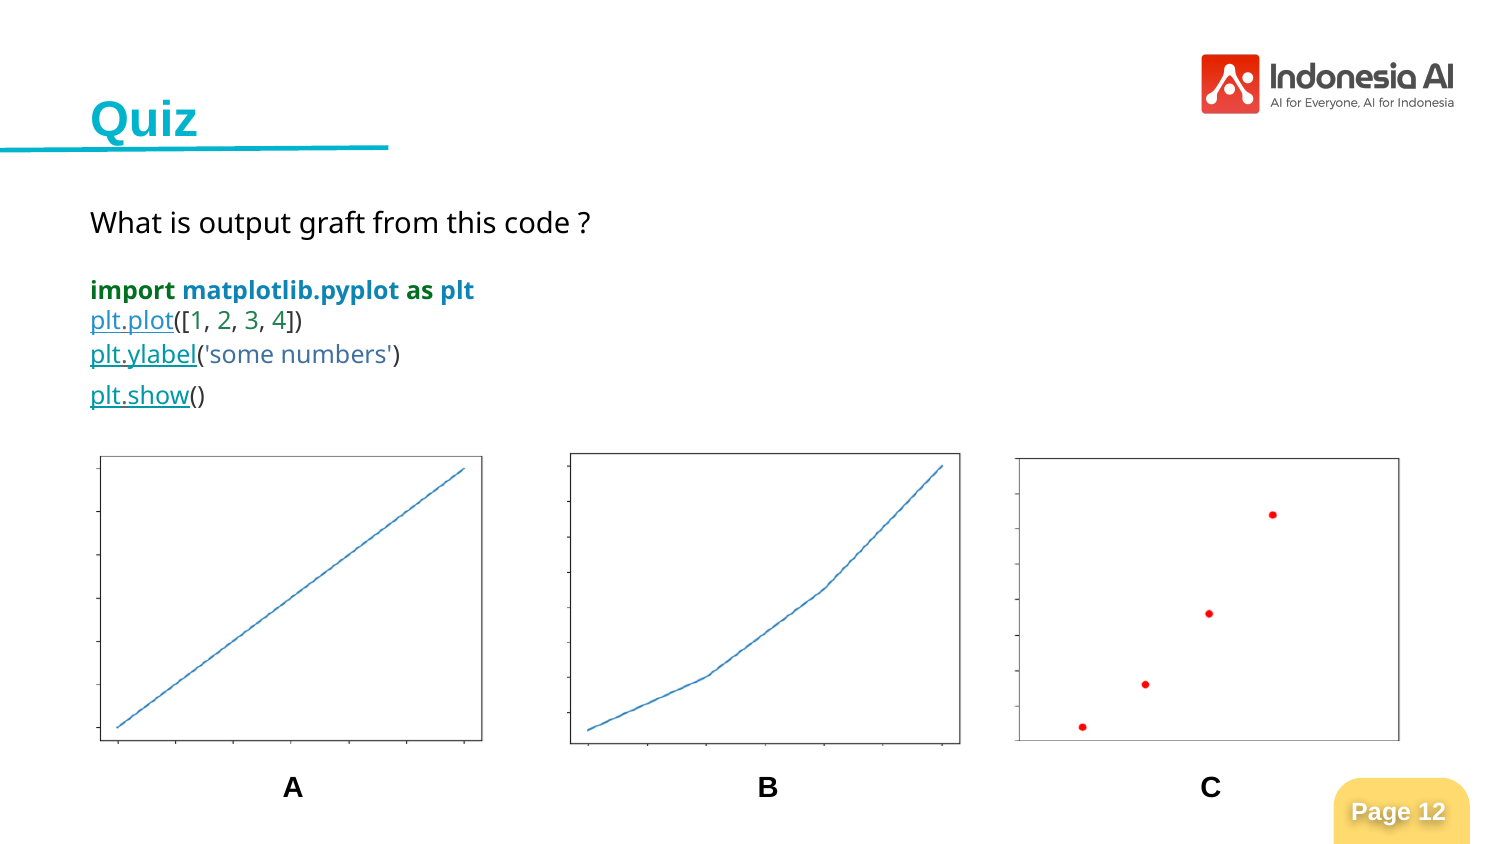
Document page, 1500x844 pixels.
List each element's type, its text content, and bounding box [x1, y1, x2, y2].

text_box Quiz [74, 71, 1004, 162]
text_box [0, 147, 389, 151]
picture [1014, 454, 1404, 741]
text_box A [267, 753, 315, 819]
picture [567, 449, 965, 746]
text_box C [1185, 753, 1233, 819]
text_box What is output graft from this code ? import matplotlib.pyplot as plt plt.plot([1, 2, 3, 4]) plt.ylabel('some numbers') plt.show() [75, 189, 1011, 429]
text_box Page 12 [1336, 780, 1495, 841]
text_box B [742, 755, 790, 819]
picture [1190, 44, 1465, 124]
picture [96, 451, 486, 744]
